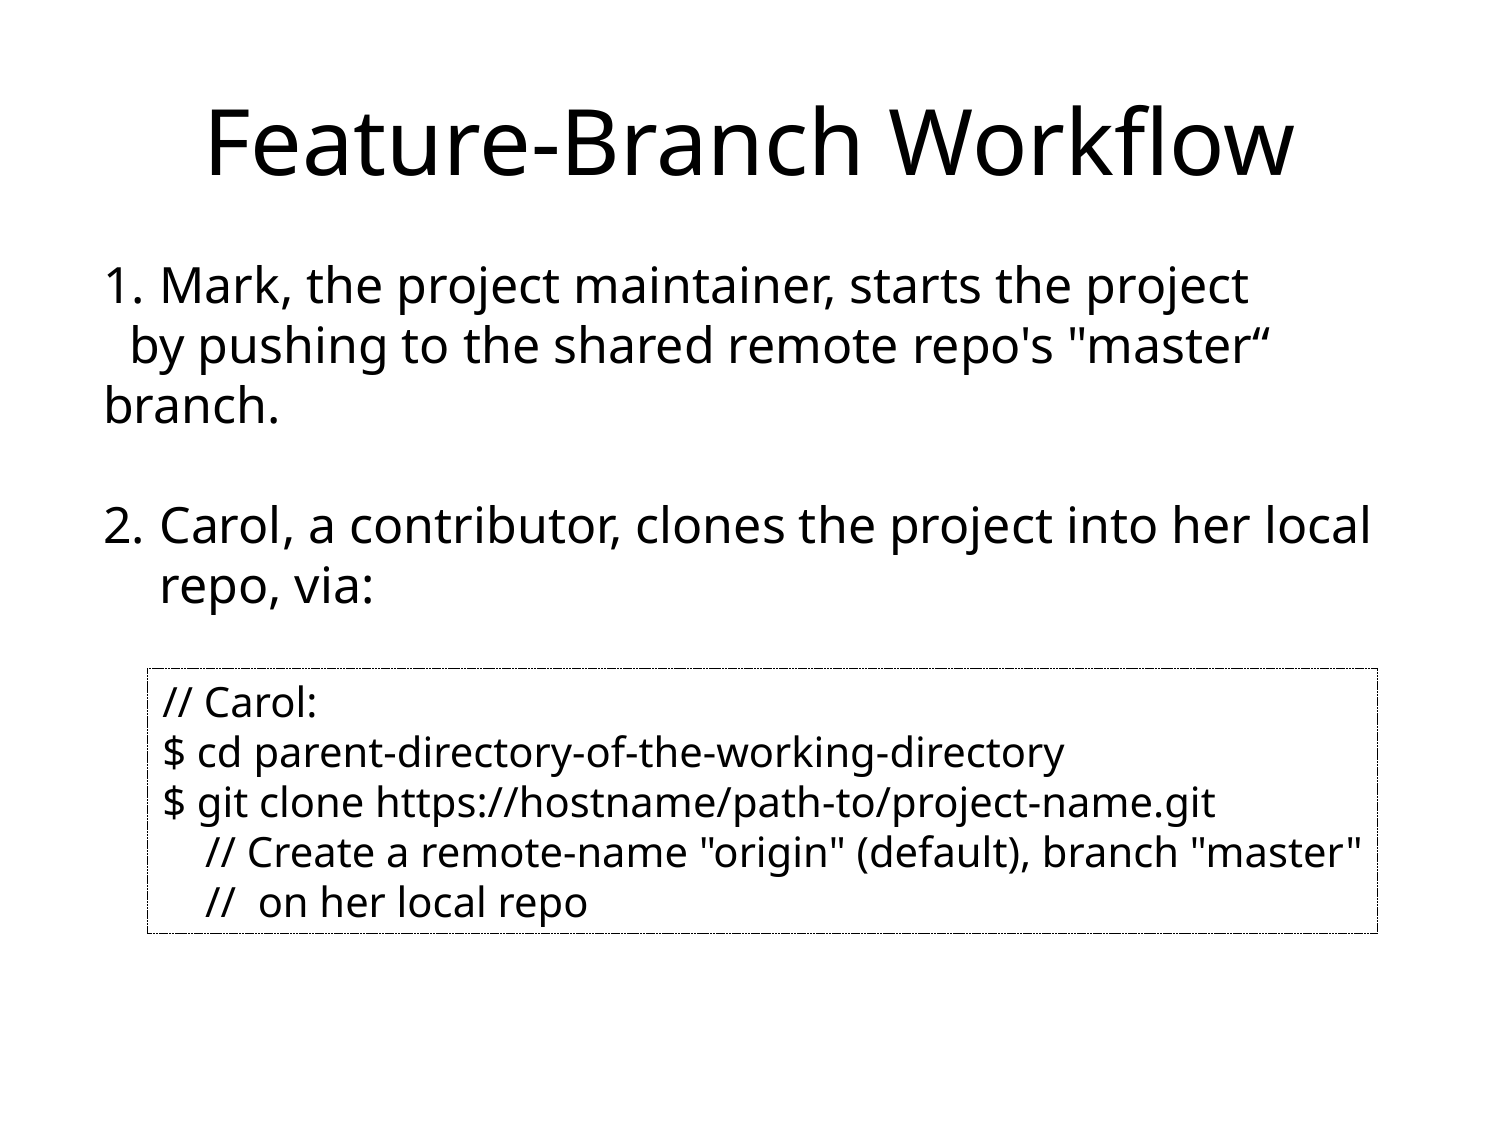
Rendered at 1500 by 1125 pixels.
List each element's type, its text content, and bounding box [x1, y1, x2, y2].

text_box Mark, the project maintainer, starts the project by pushing to the shared remote repo's "master“ branch. Carol, a contributor, clones the project into her local repo, via: [88, 245, 1459, 671]
title Feature-Branch Workflow [75, 45, 1425, 233]
text_box // Carol: $ cd parent-directory-of-the-working-directory $ git clone https://hostname/path-to/project-name.git // Create a remote-name "origin" (default), branch "master" // on her local repo [147, 671, 1378, 934]
